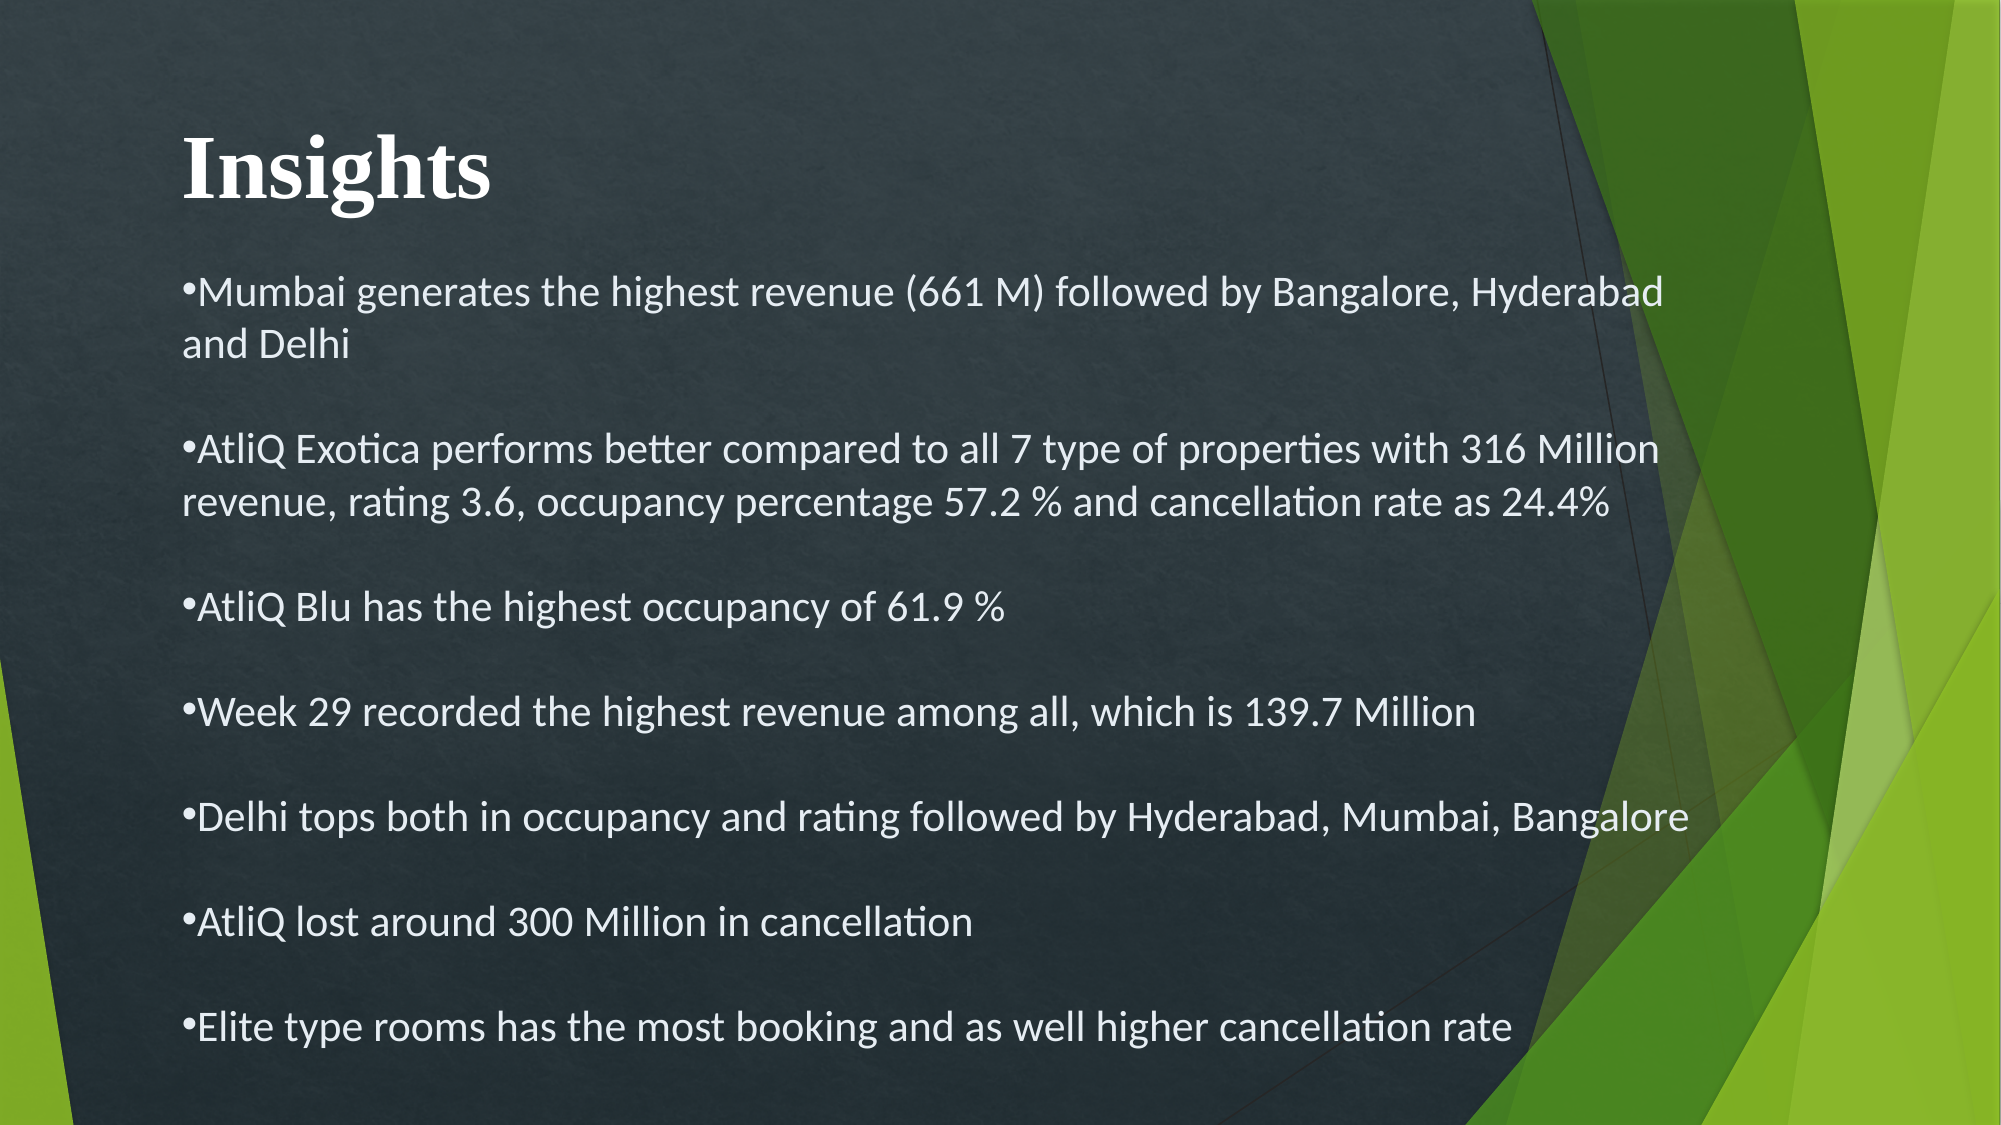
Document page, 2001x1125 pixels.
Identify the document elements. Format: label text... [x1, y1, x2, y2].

text_box Mumbai generates the highest revenue (661 M) followed by Bangalore, Hyderabad and Delhi AtliQ Exotica performs better compared to all 7 type of properties with 316 Million revenue, rating 3.6, occupancy percentage 57.2 % and cancellation rate as 24.4% AtliQ Blu has the highest occupancy of 61.9 % Week 29 recorded the highest revenue among all, which is 139.7 Million Delhi tops both in occupancy and rating followed by Hyderabad, Mumbai, Bangalore AtliQ lost around 300 Million in cancellation Elite type rooms has the most booking and as well higher cancellation rate [167, 254, 1750, 1110]
text_box Insights [167, 99, 1061, 225]
